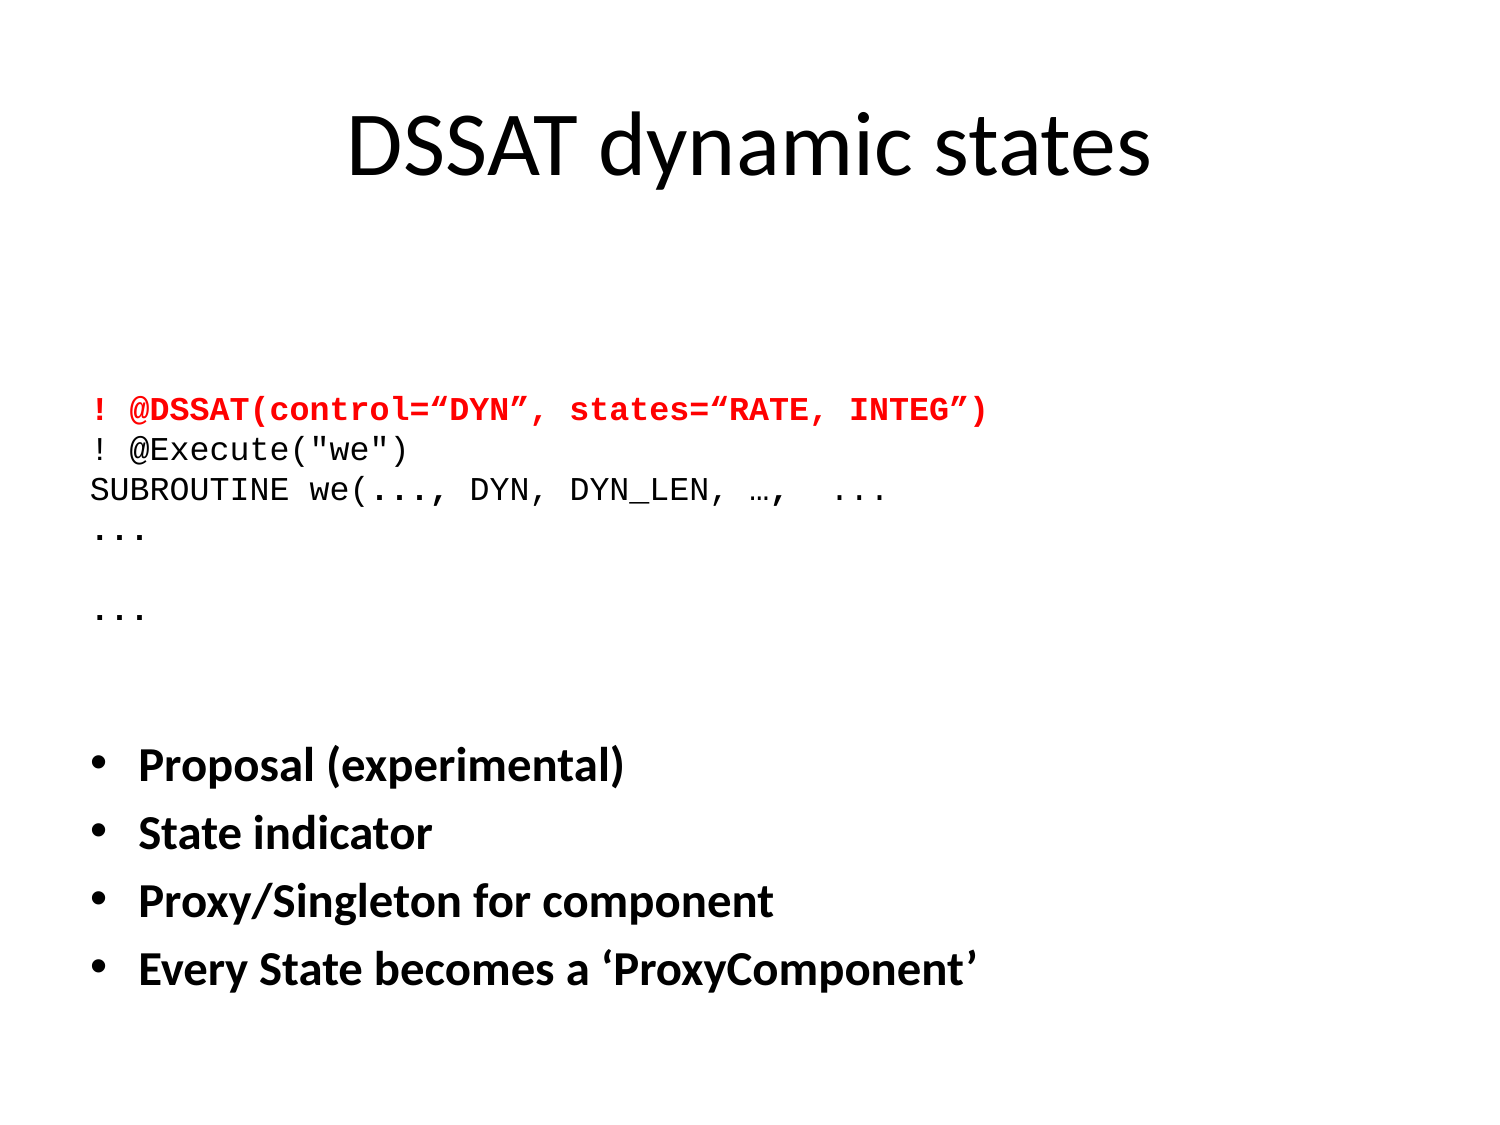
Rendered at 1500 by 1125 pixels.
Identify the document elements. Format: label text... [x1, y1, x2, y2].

list Proposal (experimental) State indicator Proxy/Singleton for component Every State becomes a ‘ProxyComponent’ [75, 725, 1425, 1005]
text_box ! @DSSAT(control=“DYN”, states=“RATE, INTEG”) ! @Execute("we") SUBROUTINE we(..., DYN, DYN_LEN, …, ... ... ... [74, 299, 1425, 714]
title DSSAT dynamic states [75, 45, 1425, 233]
